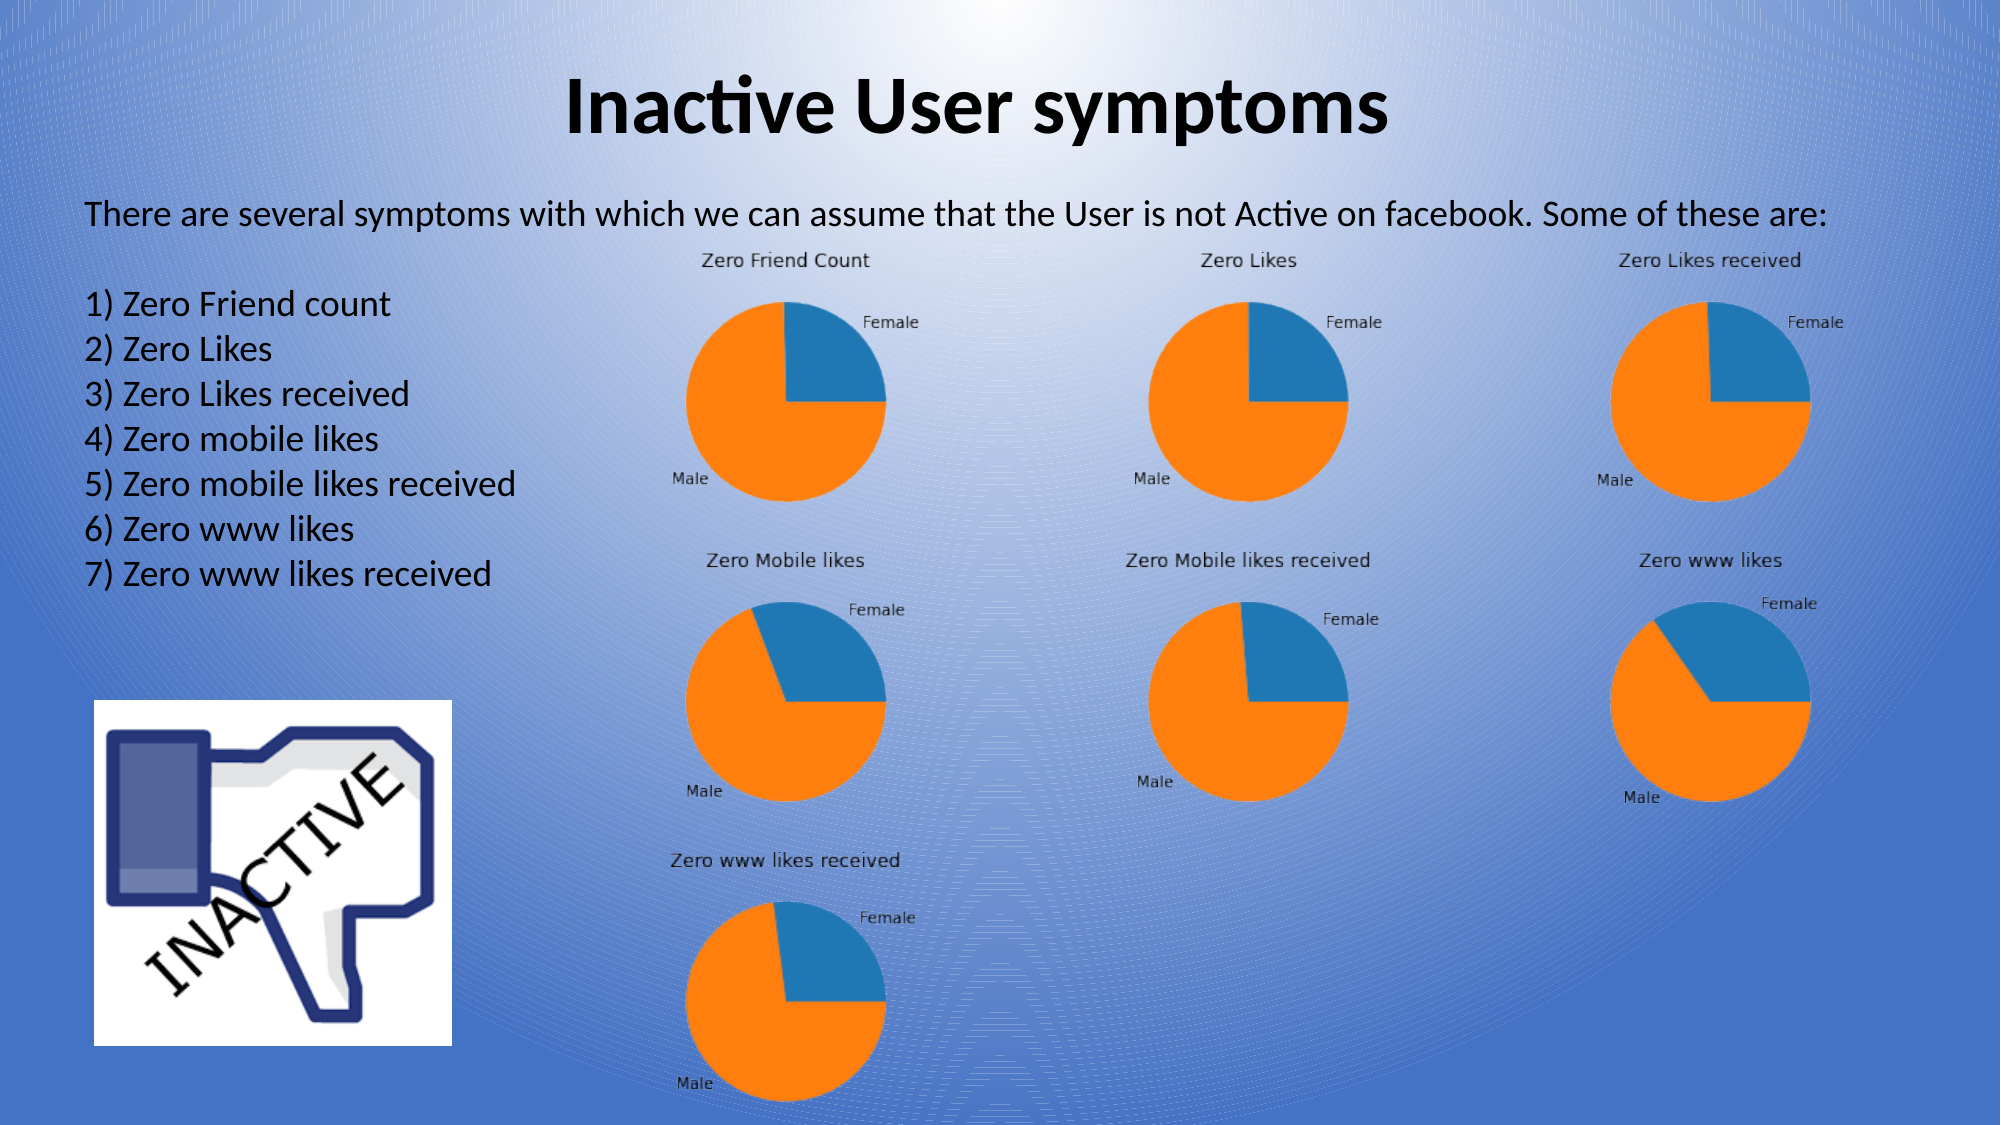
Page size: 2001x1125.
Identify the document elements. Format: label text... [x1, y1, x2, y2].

text_box There are several symptoms with which we can assume that the User is not Active on facebook. Some of these are: 1) Zero Friend count 2) Zero Likes 3) Zero Likes received 4) Zero mobile likes 5) Zero mobile likes received 6) Zero www likes 7) Zero www likes received [69, 182, 1931, 647]
picture [650, 241, 1855, 1125]
text_box Inactive User symptoms [468, 42, 1487, 158]
picture [94, 700, 452, 1046]
